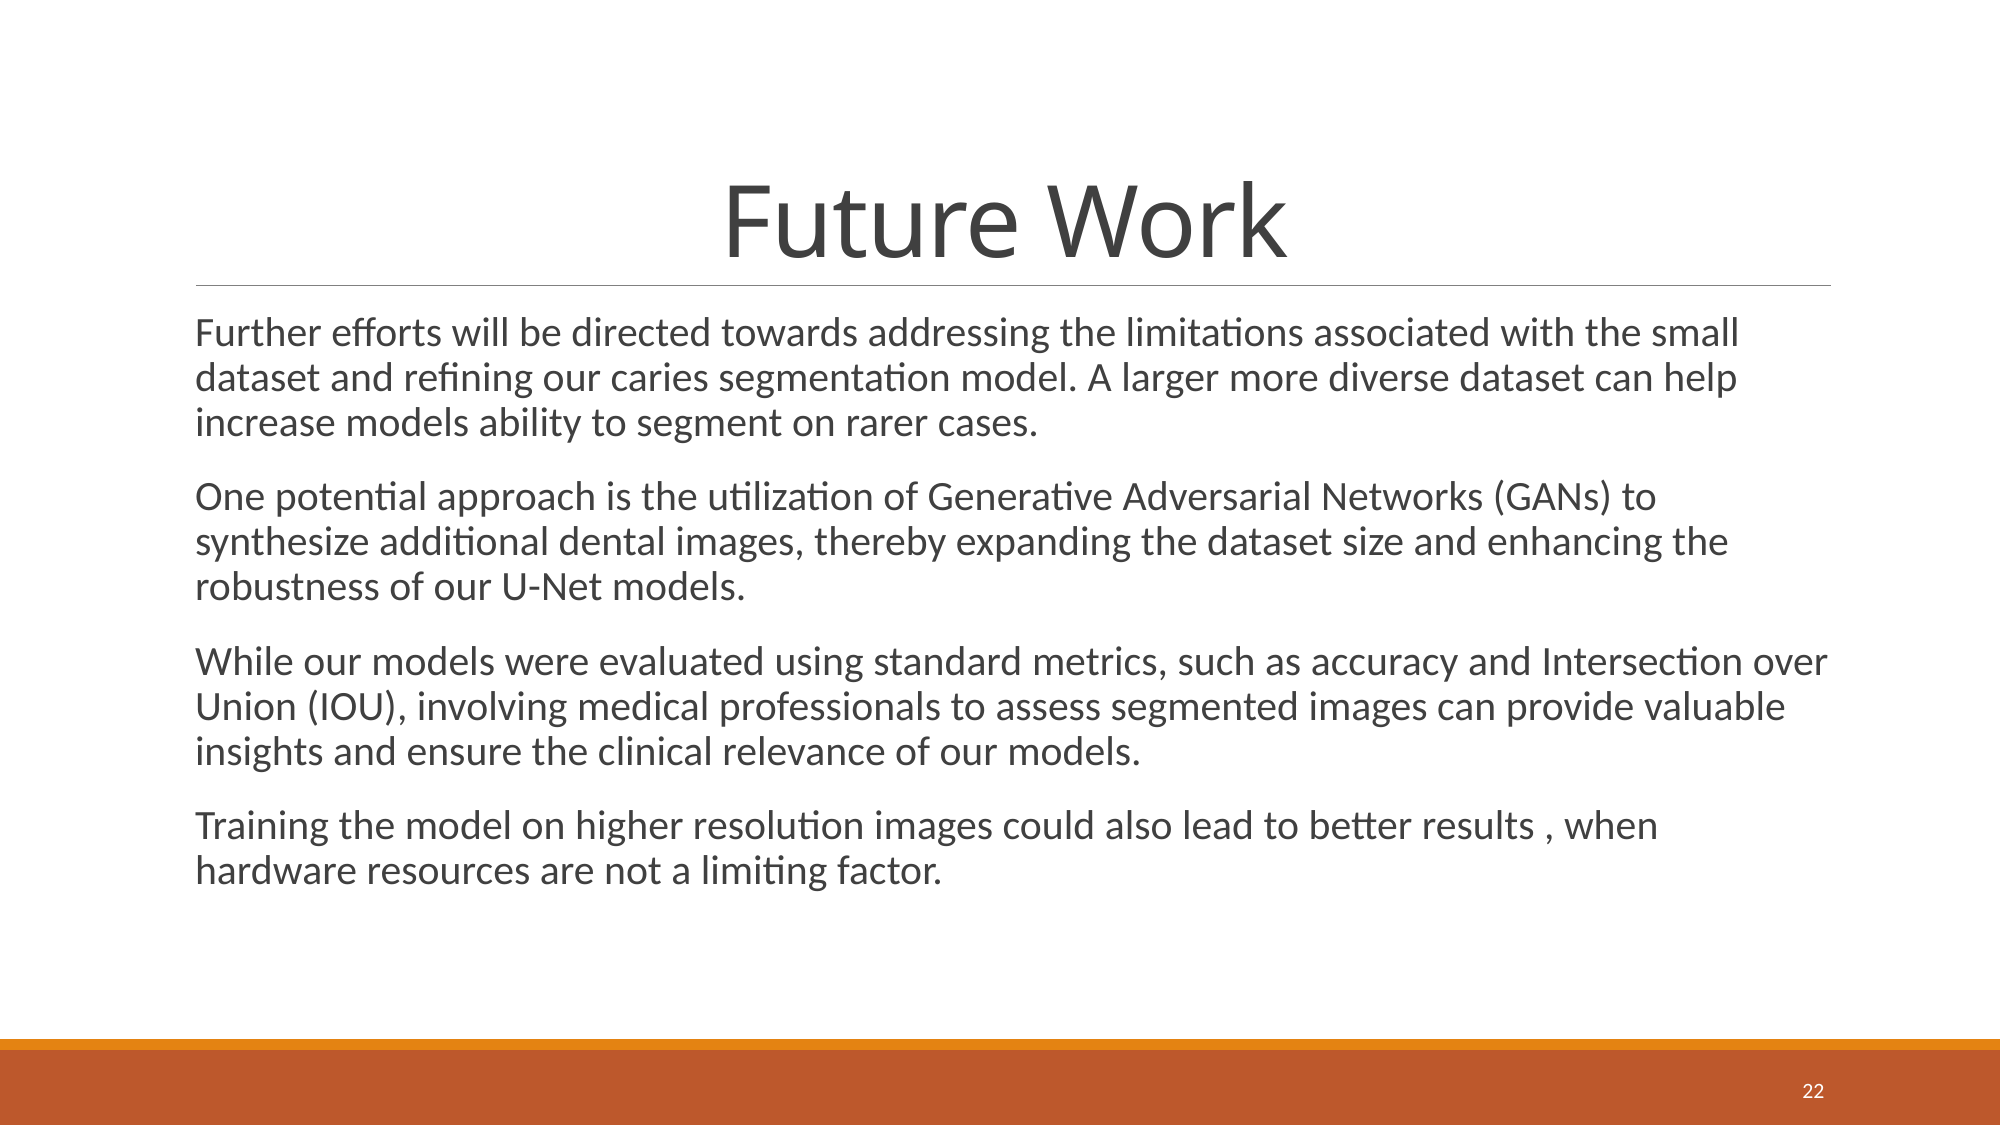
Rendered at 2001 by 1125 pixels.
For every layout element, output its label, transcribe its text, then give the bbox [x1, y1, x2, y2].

title Future Work [180, 47, 1830, 285]
slide_number 22 [1624, 1059, 1840, 1120]
list Further efforts will be directed towards addressing the limitations associated with the small dataset and refining our caries segmentation model. A larger more diverse dataset can help increase models ability to segment on rarer cases. One potential approach is the utilization of Generative Adversarial Networks (GANs) to synthesize additional dental images, thereby expanding the dataset size and enhancing the robustness of our U-Net models. While our models were evaluated using standard metrics, such as accuracy and Intersection over Union (IOU), involving medical professionals to assess segmented images can provide valuable insights and ensure the clinical relevance of our models. Training the model on higher resolution images could also lead to better results , when hardware resources are not a limiting factor. [180, 302, 1830, 963]
